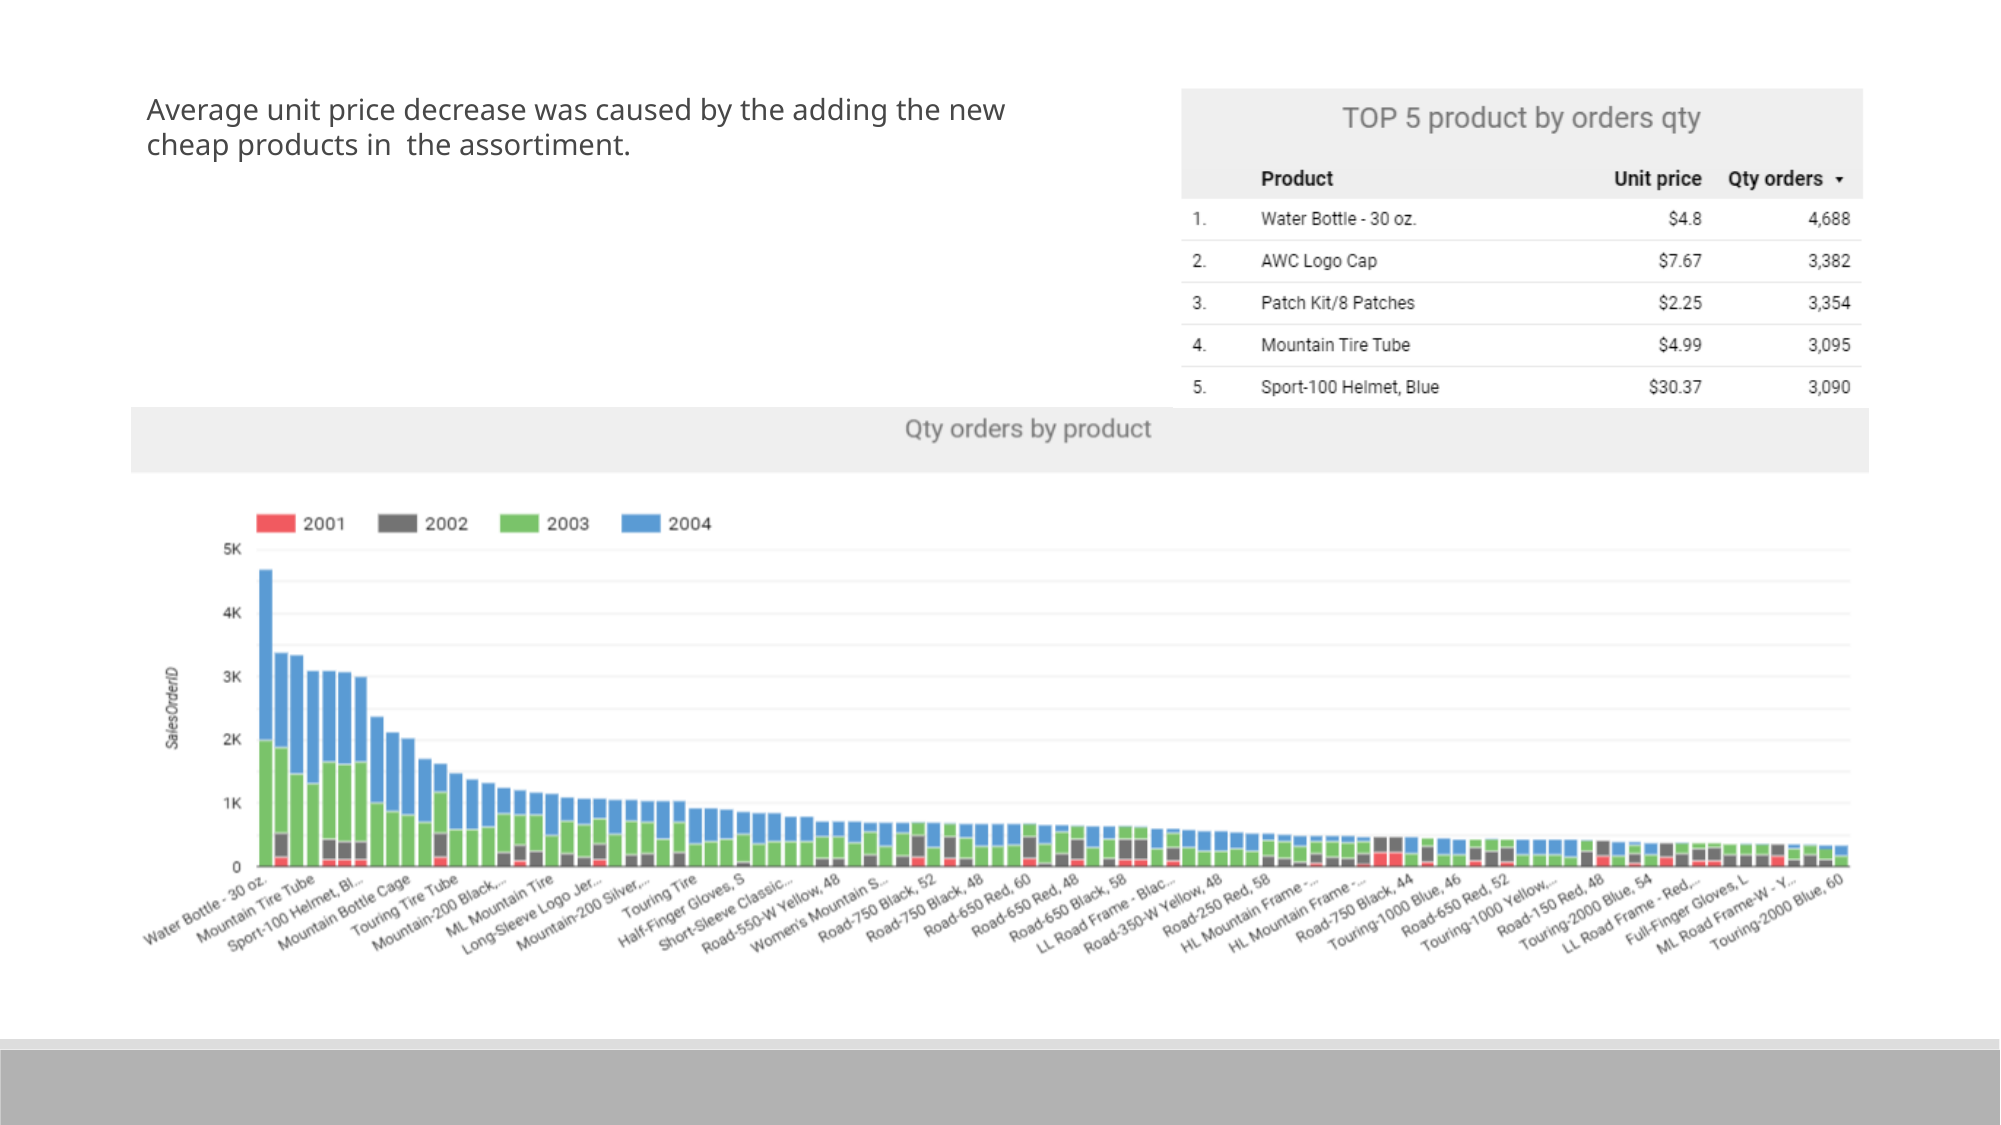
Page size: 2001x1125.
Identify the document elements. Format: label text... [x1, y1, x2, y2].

text_box Average unit price decrease was caused by the adding the new cheap products in the assortiment. [131, 83, 1050, 169]
picture [131, 83, 1869, 978]
